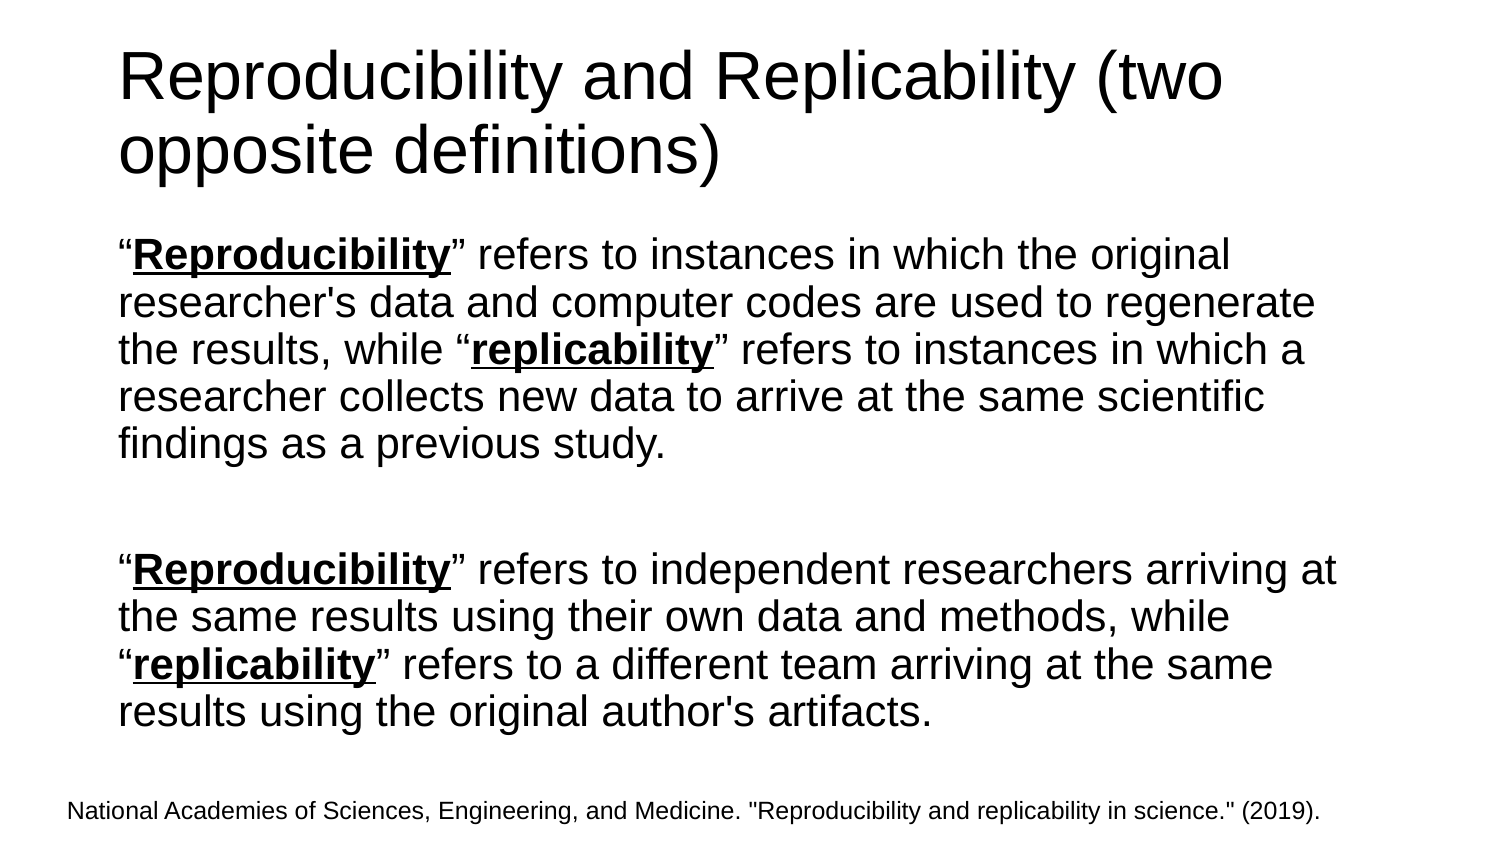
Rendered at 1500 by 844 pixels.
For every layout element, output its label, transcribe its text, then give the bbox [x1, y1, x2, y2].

title Reproducibility and Replicability (two opposite definitions) [103, 33, 1397, 197]
text_box National Academies of Sciences, Engineering, and Medicine. "Reproducibility and replicability in science." (2019). [52, 787, 1448, 833]
list “Reproducibility” refers to instances in which the original researcher's data and computer codes are used to regenerate the results, while “replicability” refers to instances in which a researcher collects new data to arrive at the same scientific findings as a previous study. “Reproducibility” refers to independent researchers arriving at the same results using their own data and methods, while “replicability” refers to a different team arriving at the same results using the original author's artifacts. [103, 224, 1397, 780]
